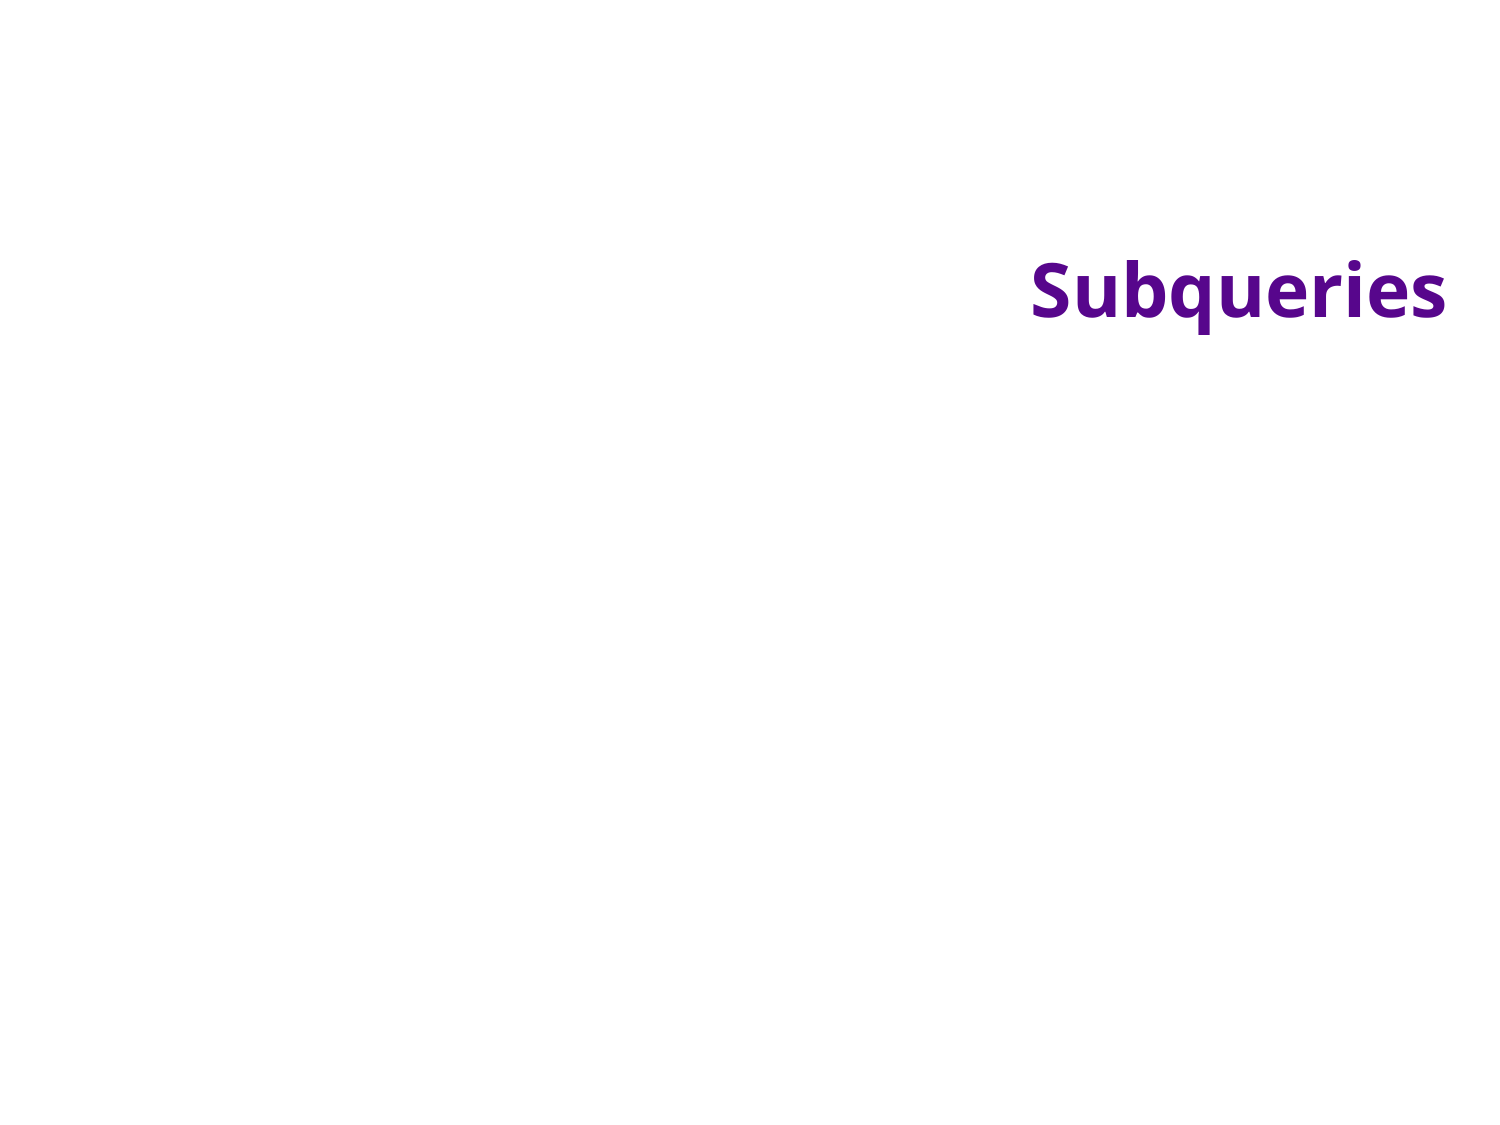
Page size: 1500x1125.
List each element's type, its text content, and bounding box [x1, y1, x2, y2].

text_box Subqueries [44, 235, 1456, 341]
